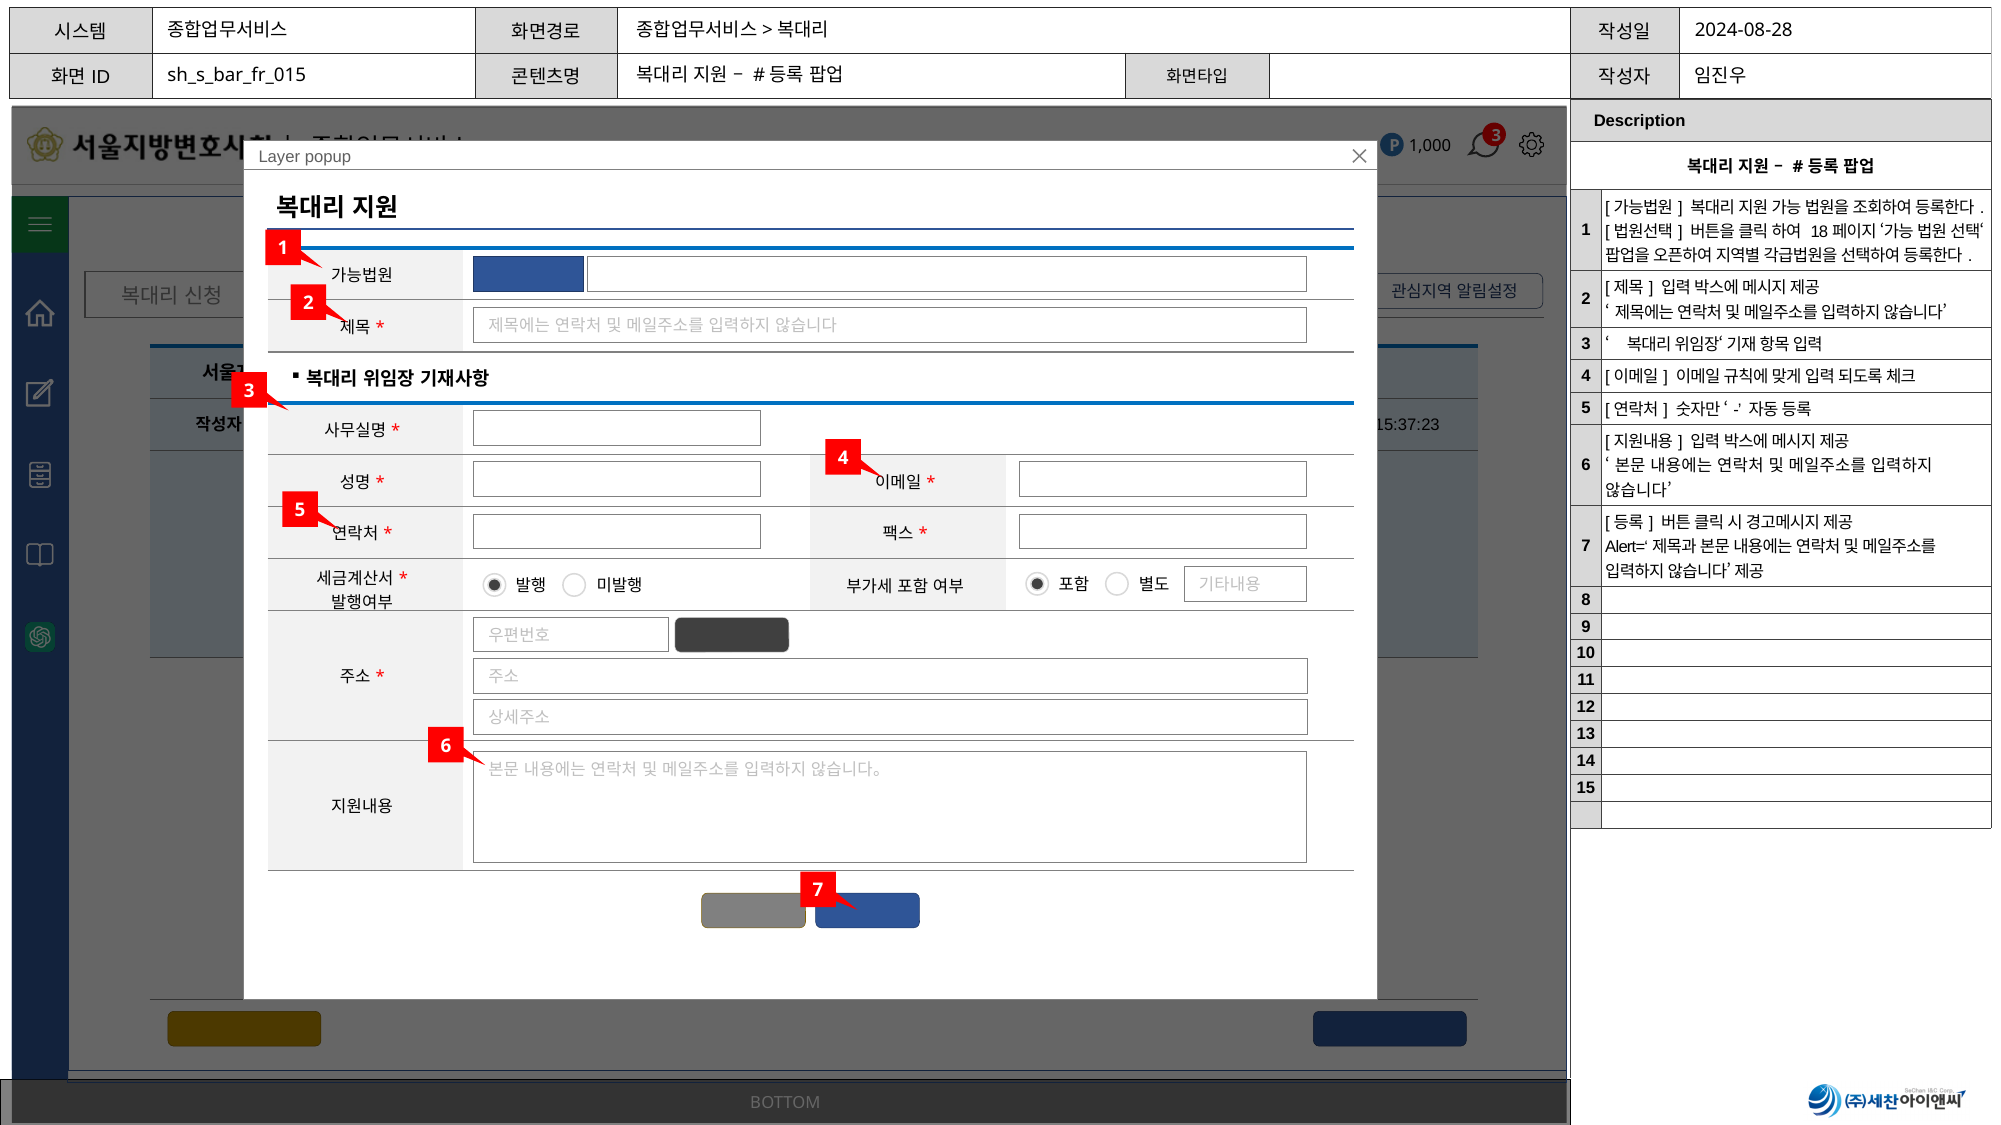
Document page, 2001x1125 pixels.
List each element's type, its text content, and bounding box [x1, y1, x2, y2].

table_cell 15 [1571, 775, 1601, 801]
list 종합업무서비스 [152, 10, 472, 50]
table_cell [1602, 748, 1991, 774]
table_cell [등록] 버튼 클릭 시 경고메시지 제공 Alert=‘제목과 본문 내용에는 연락처 및 메일주소를 입력하지 않습니다’ 제공 [1602, 506, 1991, 586]
table_cell [제목] 입력 박스에 메시지 제공 ‘제목에는 연락처 및 메일주소를 입력하지 않습니다’ [1602, 271, 1991, 327]
table_cell [1602, 694, 1991, 720]
table_cell 1 [1571, 190, 1601, 270]
table_cell [가능법원] 복대리 지원 가능 법원을 조회하여 등록한다. [법원선택] 버튼을 클릭 하여 18페이지 ‘가능 법원 선택‘ 팝업을 오픈하여 지역별 각급법원을 선택하여 등록한다. [1602, 190, 1991, 270]
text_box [473, 256, 1307, 292]
table_cell [연락처] 숫자만 ‘-’ 자동 등록 [1602, 393, 1991, 424]
table_cell [1602, 587, 1991, 613]
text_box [1105, 567, 1177, 600]
table_cell 8 [1571, 587, 1601, 613]
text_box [1025, 567, 1097, 600]
table_cell [이메일] 이메일 규칙에 맞게 입력 되도록 체크 [1602, 360, 1991, 392]
table_cell 6 [1571, 425, 1601, 505]
table_cell 2 [1571, 271, 1601, 327]
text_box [473, 616, 1307, 734]
table_cell 복대리 지원 – #등록 팝업 [1571, 142, 1991, 189]
table_cell [1602, 721, 1991, 747]
table_cell ‘복대리 위임장‘ 기재 항목 입력 [1602, 328, 1991, 359]
table_cell [1602, 614, 1991, 639]
table_cell [1602, 667, 1991, 693]
list sh_s_bar_fr_015 [152, 55, 472, 96]
list 종합업무서비스>복대리 [621, 10, 1563, 50]
picture [1803, 1081, 1970, 1121]
list 복대리 지원 – #등록 팝업 [621, 55, 1114, 96]
table_cell 9 [1571, 614, 1601, 639]
table_header Description [1571, 100, 1991, 141]
text_box [11, 105, 1568, 1124]
table_cell 5 [1571, 393, 1601, 424]
table_cell 7 [1571, 506, 1601, 586]
table_cell [1602, 775, 1991, 801]
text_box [243, 140, 1378, 1000]
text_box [483, 568, 554, 601]
table_cell 4 [1571, 360, 1601, 392]
table_cell 12 [1571, 694, 1601, 720]
table_cell [1602, 640, 1991, 666]
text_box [701, 892, 920, 928]
table_cell [1602, 802, 1991, 828]
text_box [562, 568, 651, 601]
table_cell 14 [1571, 748, 1601, 774]
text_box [11, 196, 1567, 1071]
table_cell 3 [1571, 328, 1601, 359]
table_cell 13 [1571, 721, 1601, 747]
table_cell 11 [1571, 667, 1601, 693]
table_cell [1571, 802, 1601, 828]
table_cell [지원내용] 입력 박스에 메시지 제공 ‘본문 내용에는 연락처 및 메일주소를 입력하지 않습니다’ [1602, 425, 1991, 505]
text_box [254, 183, 1354, 230]
table_cell 10 [1571, 640, 1601, 666]
